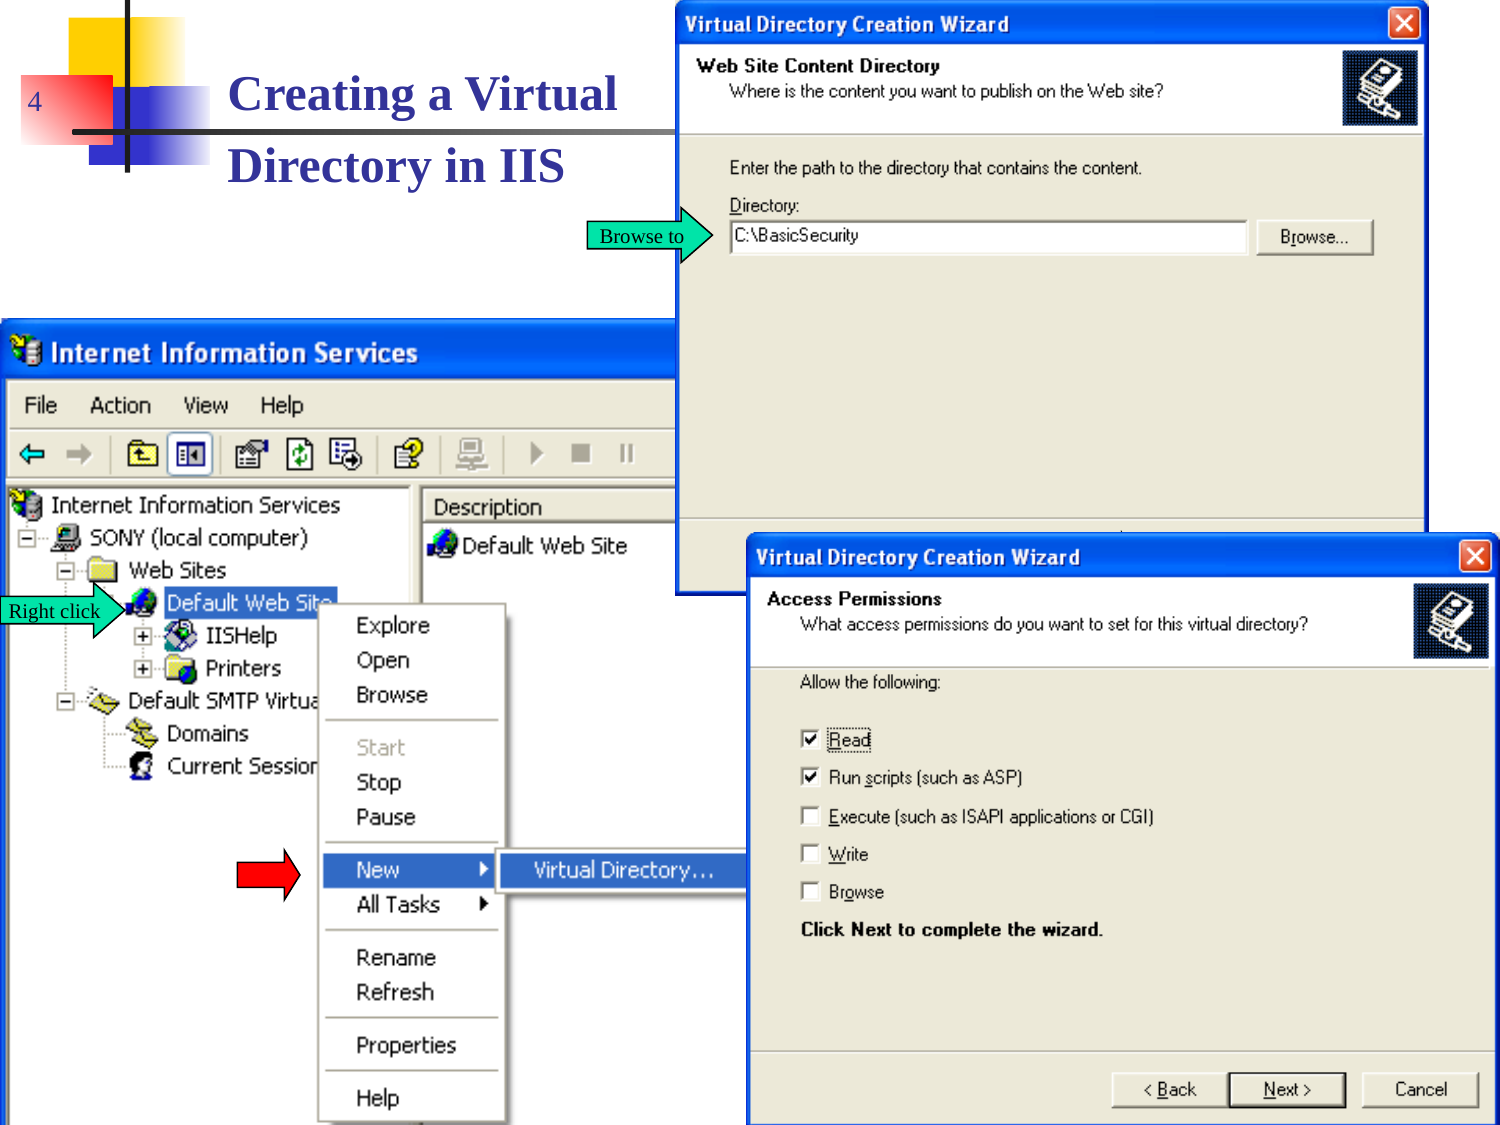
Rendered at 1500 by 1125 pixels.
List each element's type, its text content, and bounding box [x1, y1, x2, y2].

picture [0, 0, 1500, 1125]
slide_number 4 [12, 49, 126, 126]
title Creating a Virtual Directory in IIS [212, 24, 669, 200]
text_box Browse to [587, 221, 669, 249]
